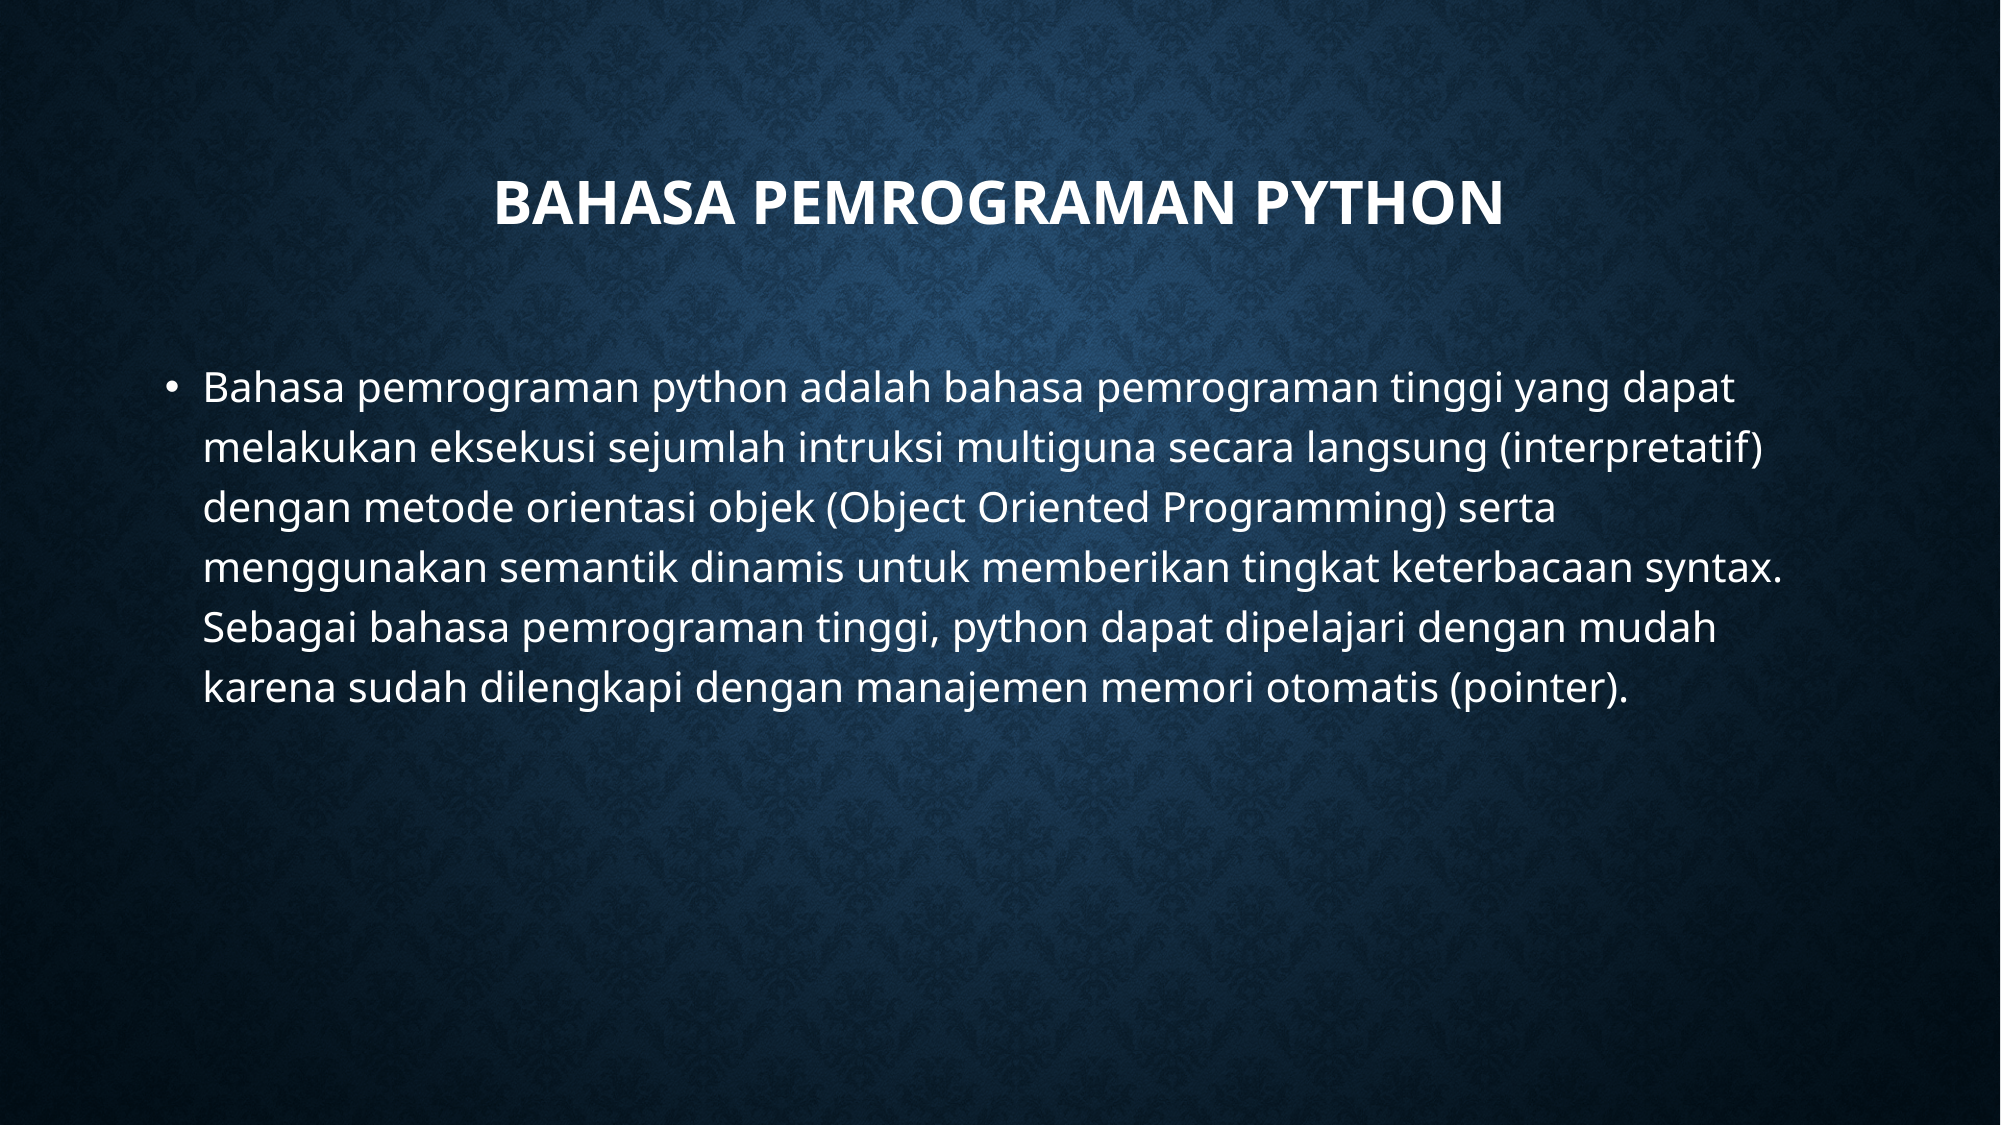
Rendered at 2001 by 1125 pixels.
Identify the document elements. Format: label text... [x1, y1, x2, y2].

list Bahasa pemrograman python adalah bahasa pemrograman tinggi yang dapat melakukan eksekusi sejumlah intruksi multiguna secara langsung (interpretatif) dengan metode orientasi objek (Object Oriented Programming) serta menggunakan semantik dinamis untuk memberikan tingkat keterbacaan syntax. Sebagai bahasa pemrograman tinggi, python dapat dipelajari dengan mudah karena sudah dilengkapi dengan manajemen memori otomatis (pointer). [149, 343, 1849, 950]
title Bahasa Pemrograman Python [149, 99, 1849, 318]
